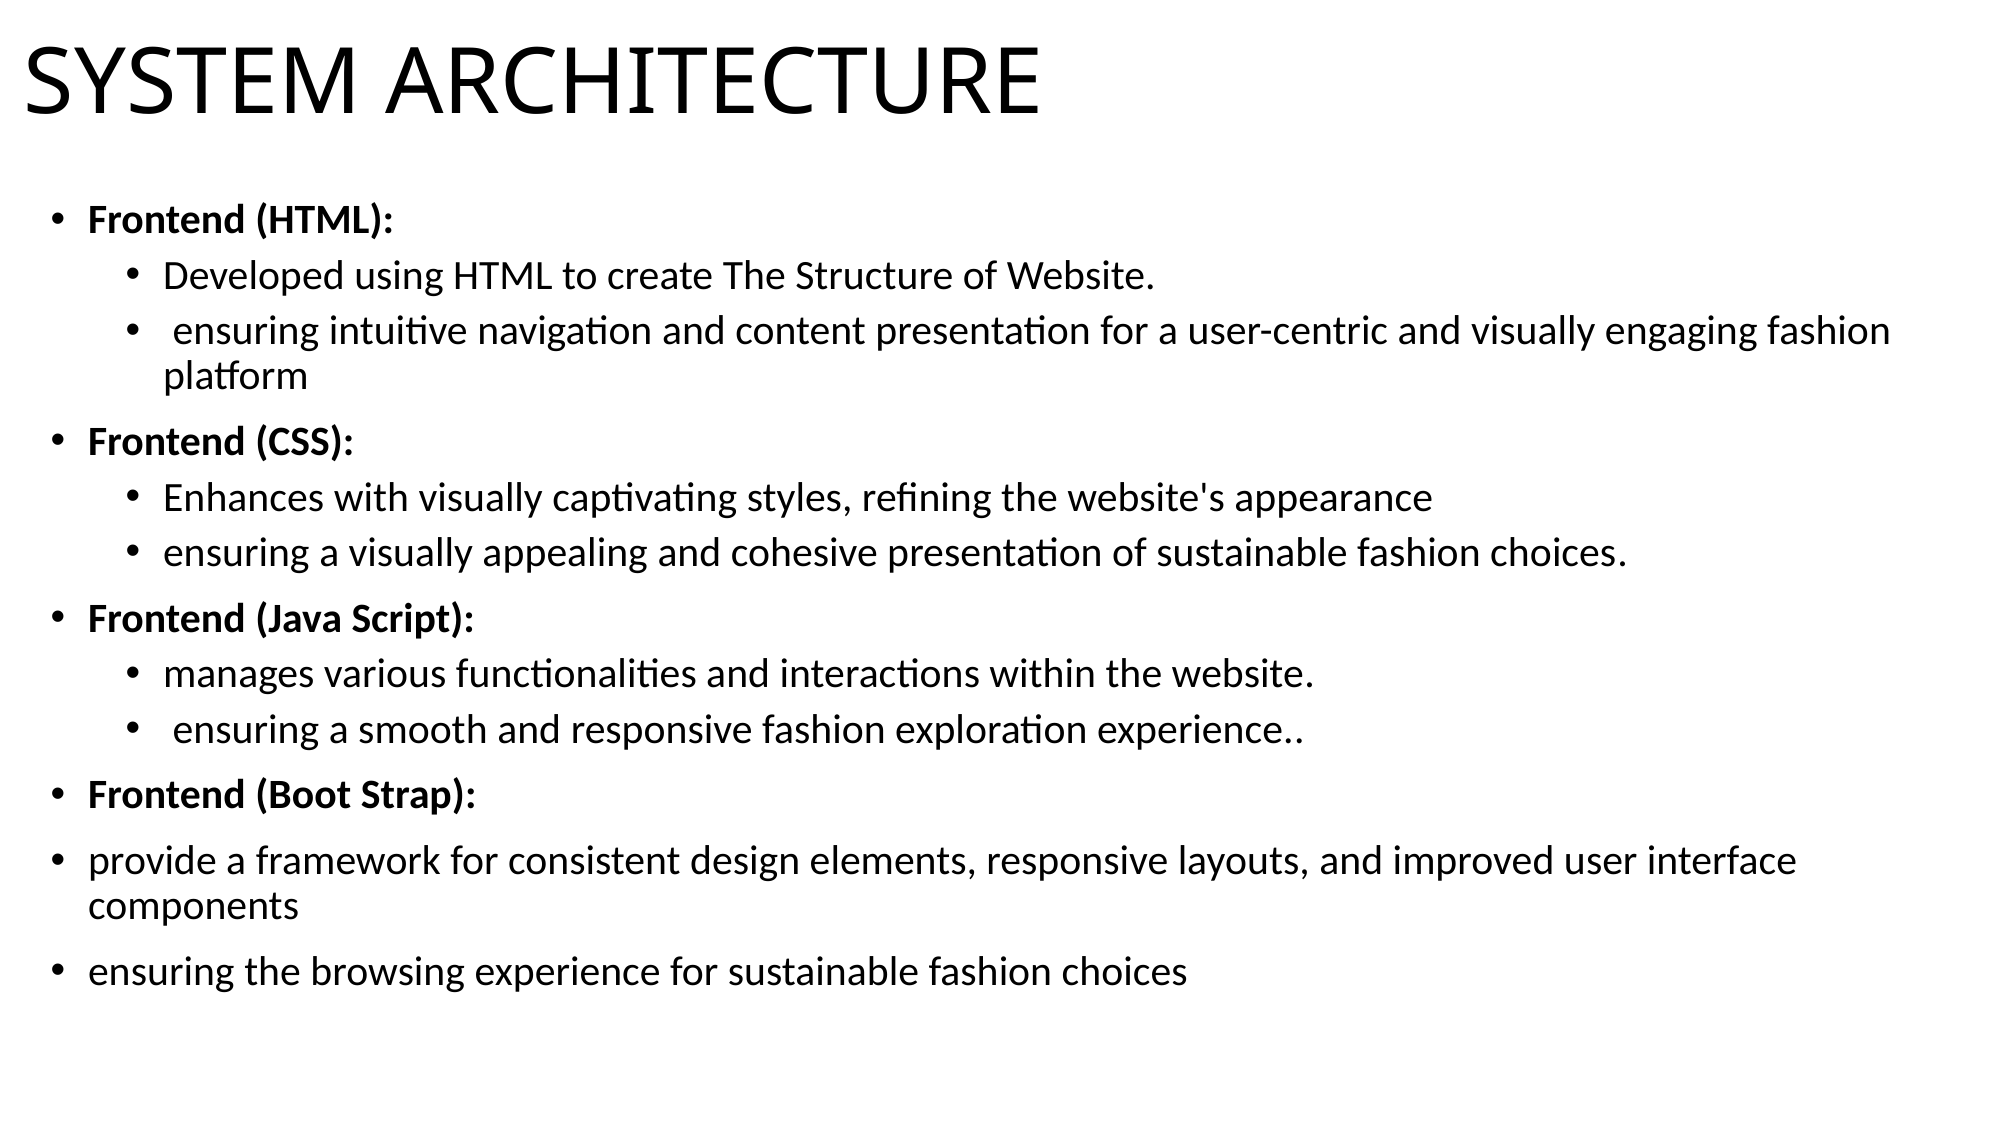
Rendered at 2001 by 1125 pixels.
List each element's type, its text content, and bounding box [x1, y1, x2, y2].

list Frontend (HTML): Developed using HTML to create The Structure of Website. ensuring intuitive navigation and content presentation for a user-centric and visually engaging fashion platform Frontend (CSS): Enhances with visually captivating styles, refining the website's appearance ensuring a visually appealing and cohesive presentation of sustainable fashion choices. Frontend (Java Script): manages various functionalities and interactions within the website. ensuring a smooth and responsive fashion exploration experience.. Frontend (Boot Strap): provide a framework for consistent design elements, responsive layouts, and improved user interface components ensuring the browsing experience for sustainable fashion choices [35, 190, 1979, 1125]
title SYSTEM ARCHITECTURE [8, 0, 1734, 203]
